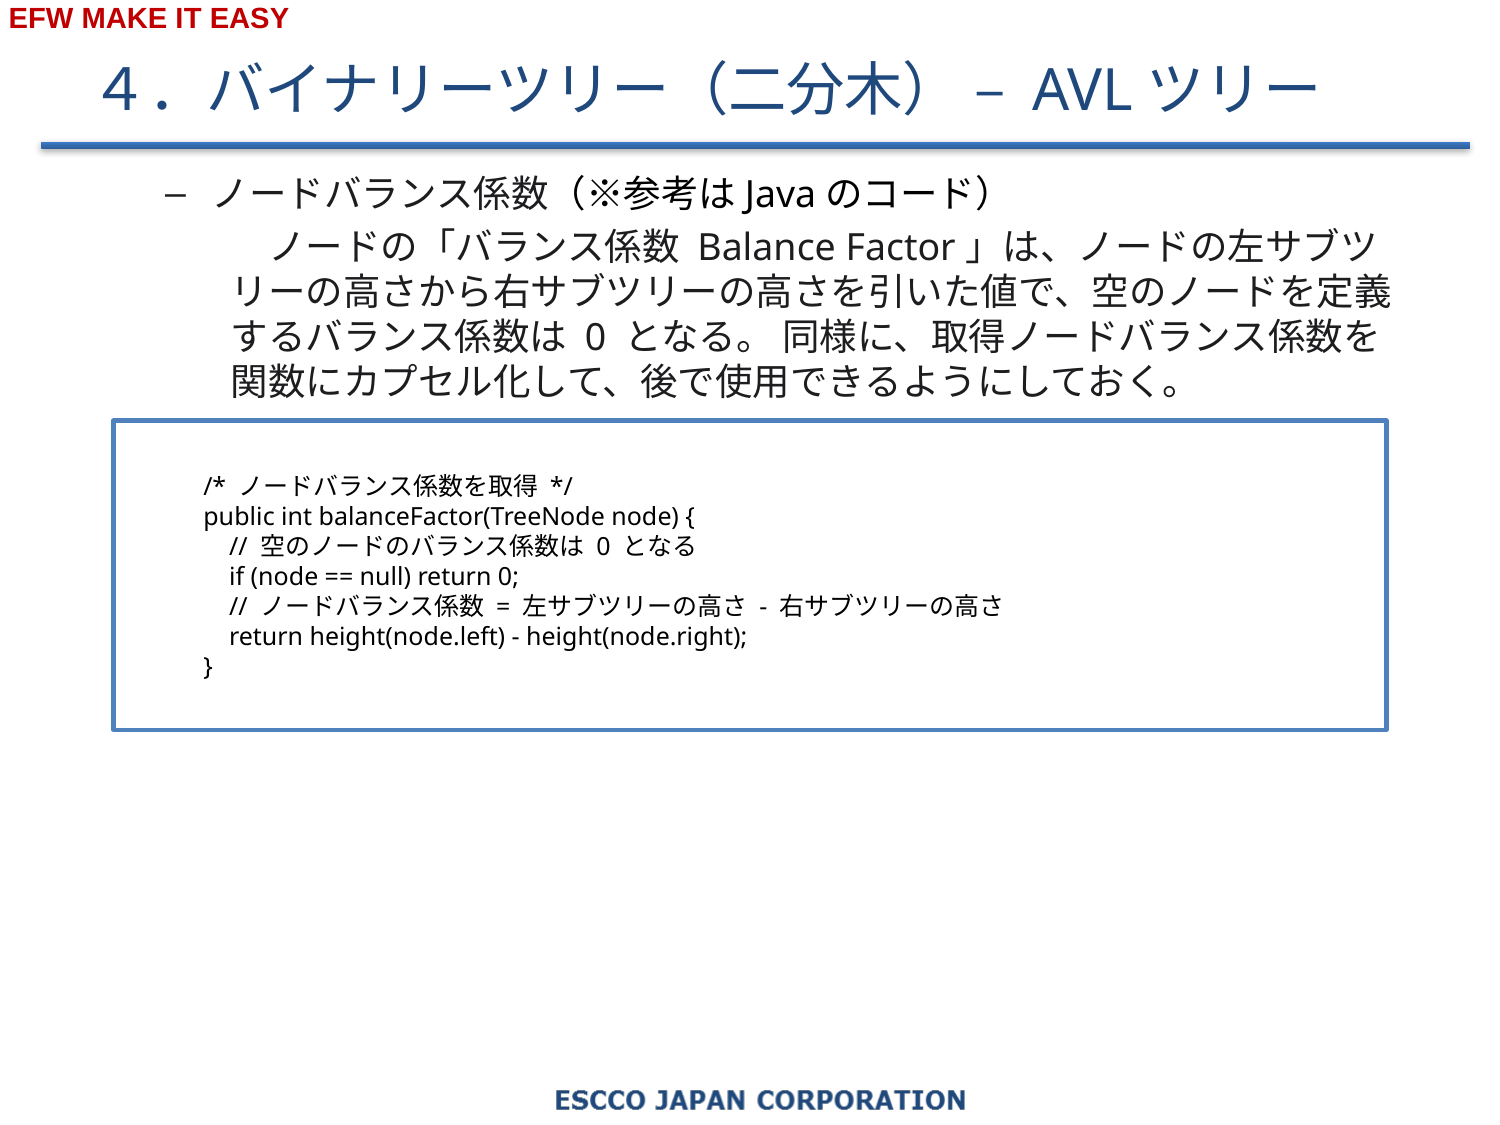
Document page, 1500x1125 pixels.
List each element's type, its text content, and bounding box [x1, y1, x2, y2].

list ノードバランス係数（※参考はJavaのコード） ノードの「バランス係数 Balance Factor」は、ノードの左サブツリーの高さから右サブツリーの高さを引いた値で、空のノードを定義するバランス係数は 0 となる。 同様に、取得ノードバランス係数を関数にカプセル化して、後で使用できるようにしておく。 [75, 162, 1425, 1024]
text_box /* ノードバランス係数を取得 */ public int balanceFactor(TreeNode node) { // 空のノードのバランス係数は 0 となる if (node == null) return 0; // ノードバランス係数 = 左サブツリーの高さ - 右サブツリーの高さ return height(node.left) - height(node.right); } [111, 418, 1389, 732]
title ４．バイナリーツリー（二分木） – AVLツリー [75, 45, 1425, 138]
picture [523, 1069, 999, 1125]
